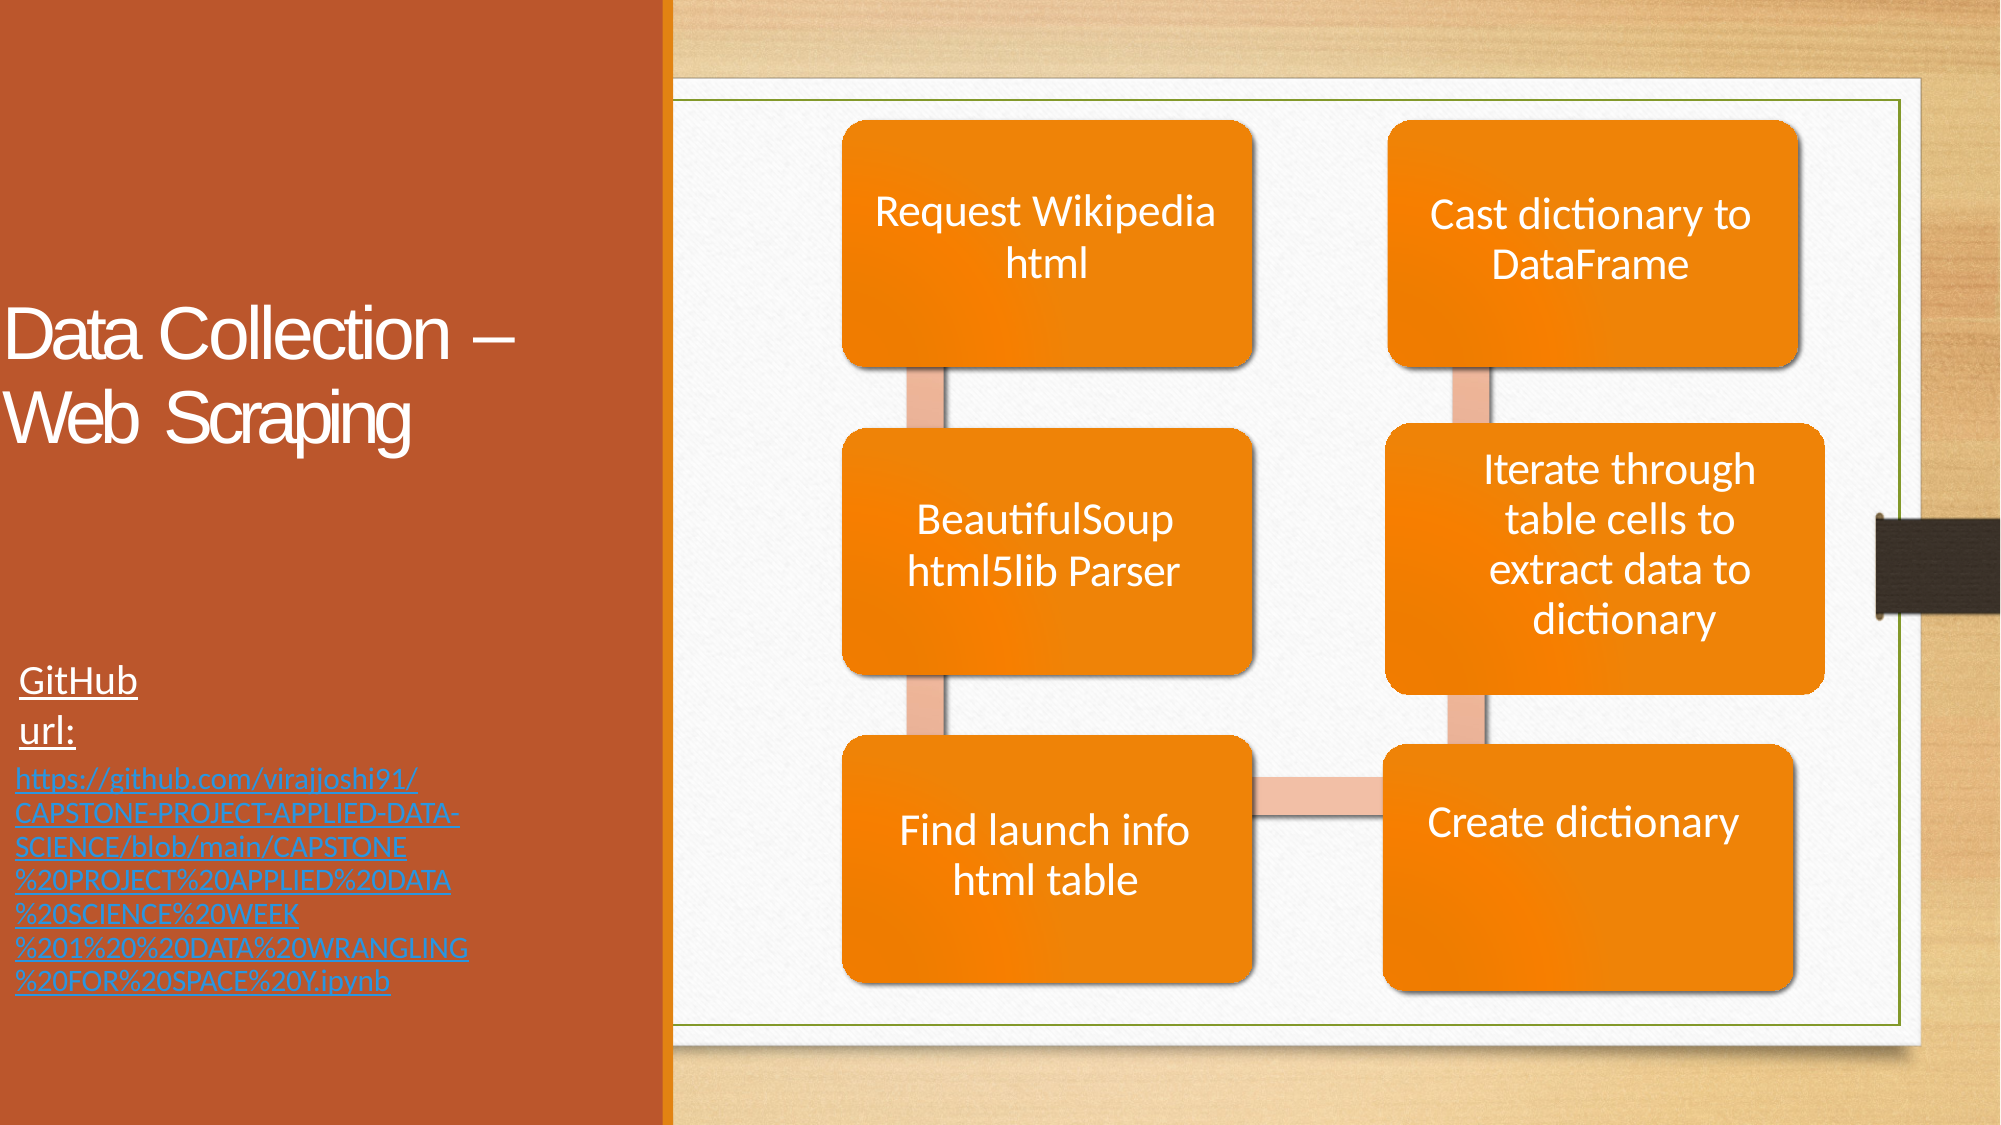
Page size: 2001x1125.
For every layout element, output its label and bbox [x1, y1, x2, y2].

picture [674, 0, 2001, 1125]
text_box [1383, 178, 1826, 695]
text_box [1379, 494, 1803, 1001]
text_box [838, 116, 1269, 498]
text_box [838, 424, 1262, 732]
text_box [1383, 116, 1808, 377]
text_box [0, 0, 674, 1125]
text_box [838, 732, 1379, 992]
